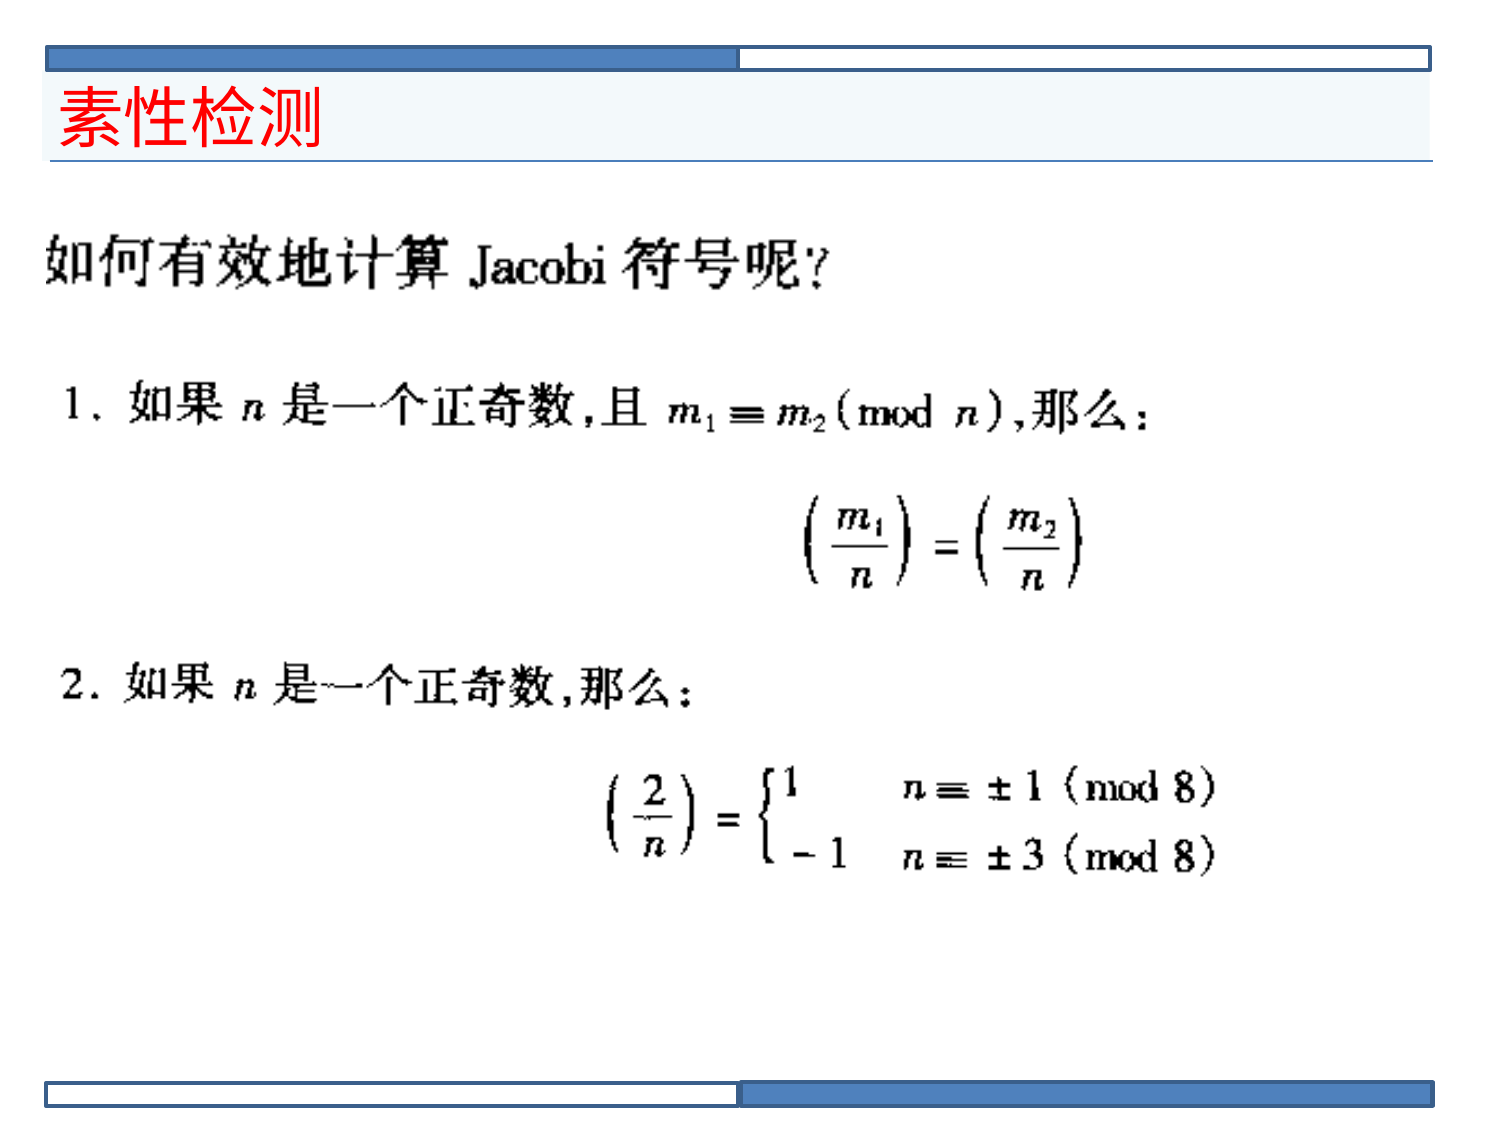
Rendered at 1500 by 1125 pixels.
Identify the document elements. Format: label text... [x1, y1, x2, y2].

picture [46, 219, 857, 302]
text_box [44, 1081, 740, 1108]
text_box [739, 1080, 1435, 1108]
title 素性检测 [42, 70, 1430, 161]
text_box [46, 170, 1433, 365]
picture [49, 366, 1201, 634]
text_box [45, 45, 736, 72]
text_box [736, 45, 1432, 72]
picture [53, 644, 1248, 906]
